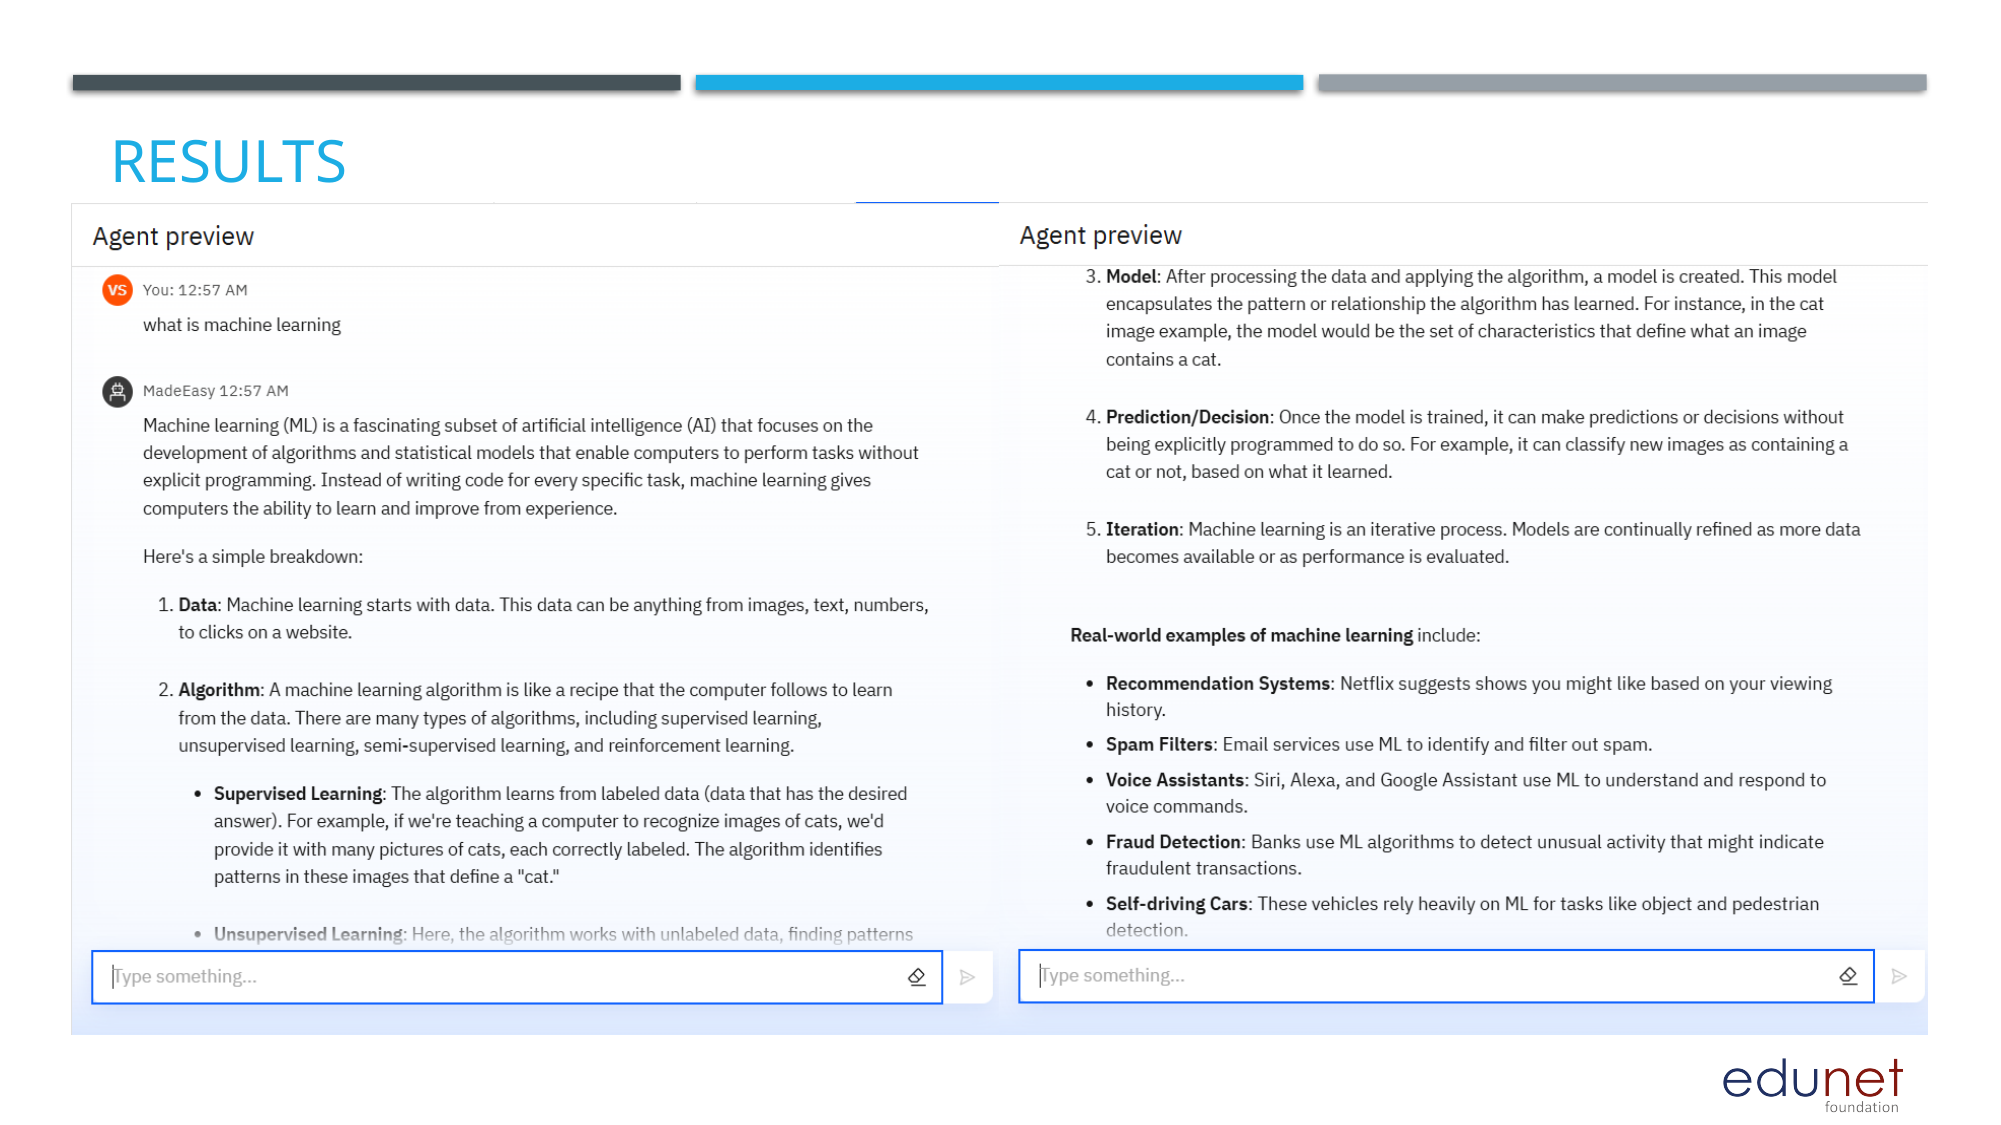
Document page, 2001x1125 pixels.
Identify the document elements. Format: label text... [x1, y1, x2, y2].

picture [1719, 1056, 1905, 1116]
picture [71, 201, 1929, 1036]
title Results [95, 115, 1905, 199]
